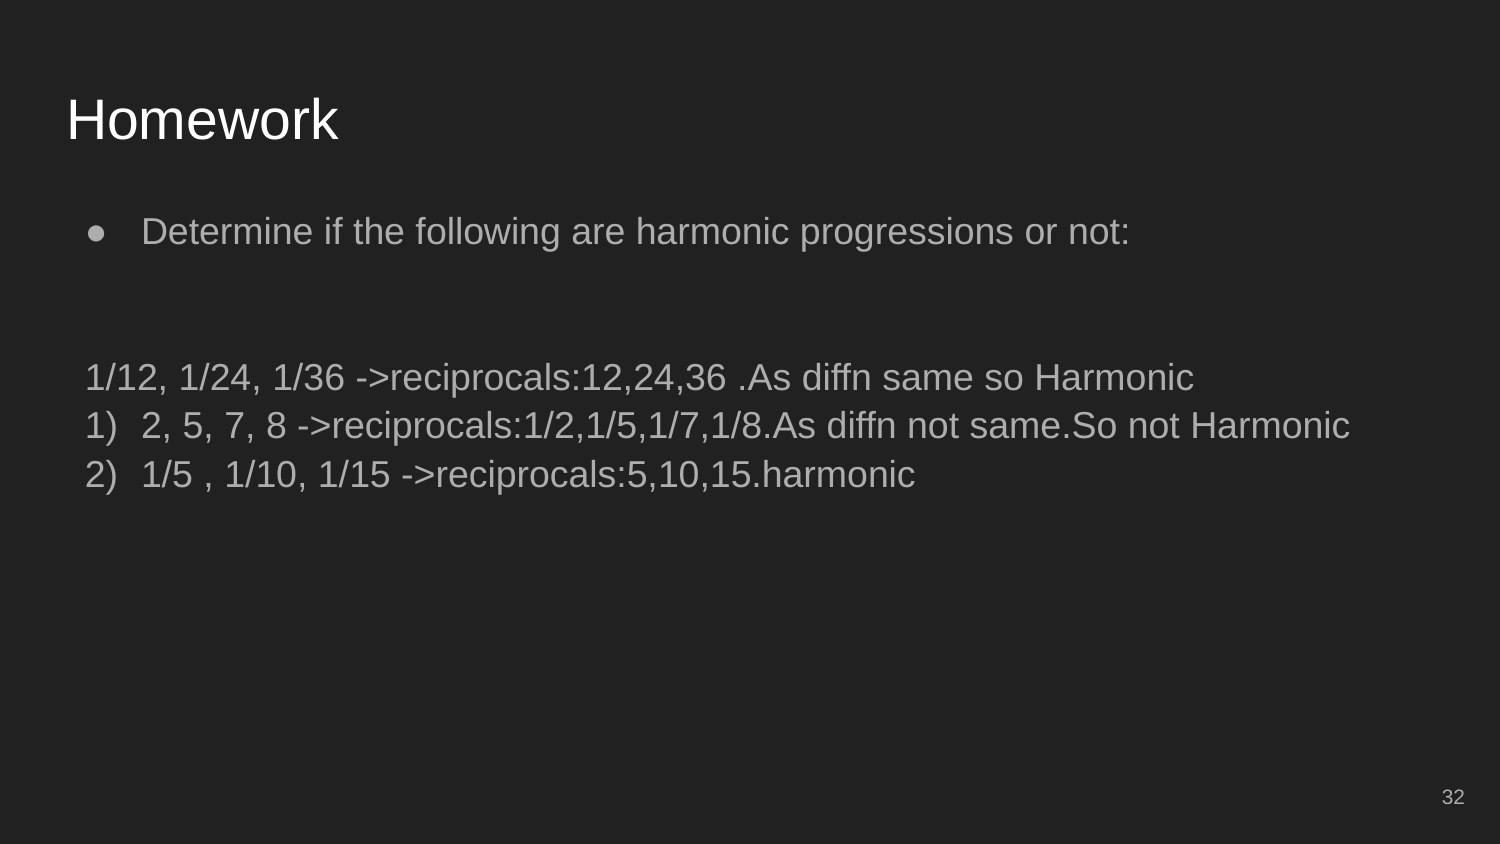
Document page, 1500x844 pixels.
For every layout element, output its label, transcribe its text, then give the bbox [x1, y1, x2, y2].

title Homework [51, 72, 1449, 167]
slide_number 32 [1389, 764, 1480, 830]
list Determine if the following are harmonic progressions or not: 1/12, 1/24, 1/36 ->reciprocals:12,24,36 .As diffn same so Harmonic 2, 5, 7, 8 ->reciprocals:1/2,1/5,1/7,1/8.As diffn not same.So not Harmonic 1/5 , 1/10, 1/15 ->reciprocals:5,10,15.harmonic [51, 189, 1449, 750]
